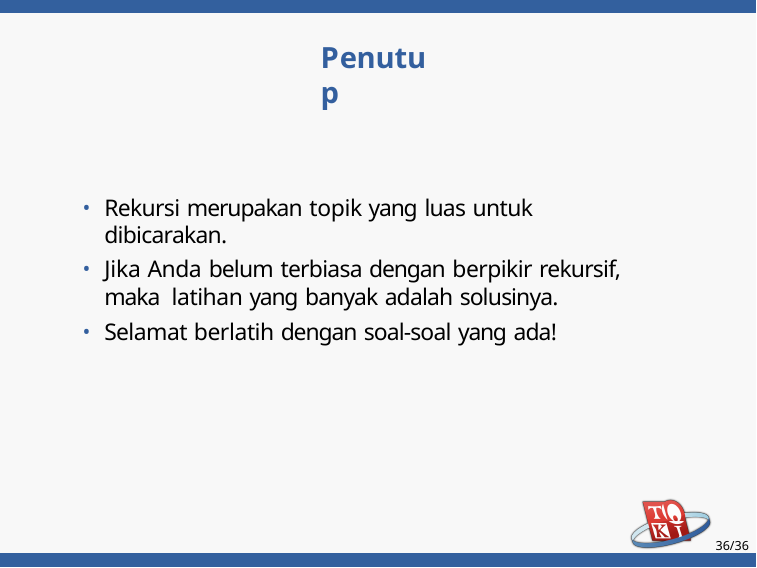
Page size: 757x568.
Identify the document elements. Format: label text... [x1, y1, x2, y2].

picture [0, 0, 756, 13]
text_box Rekursi merupakan topik yang luas untuk dibicarakan. Jika Anda belum terbiasa dengan berpikir rekursif, maka latihan yang banyak adalah solusinya. Selamat berlatih dengan soal-soal yang ada! [80, 184, 644, 345]
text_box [0, 495, 757, 568]
title Penutup [318, 36, 438, 134]
